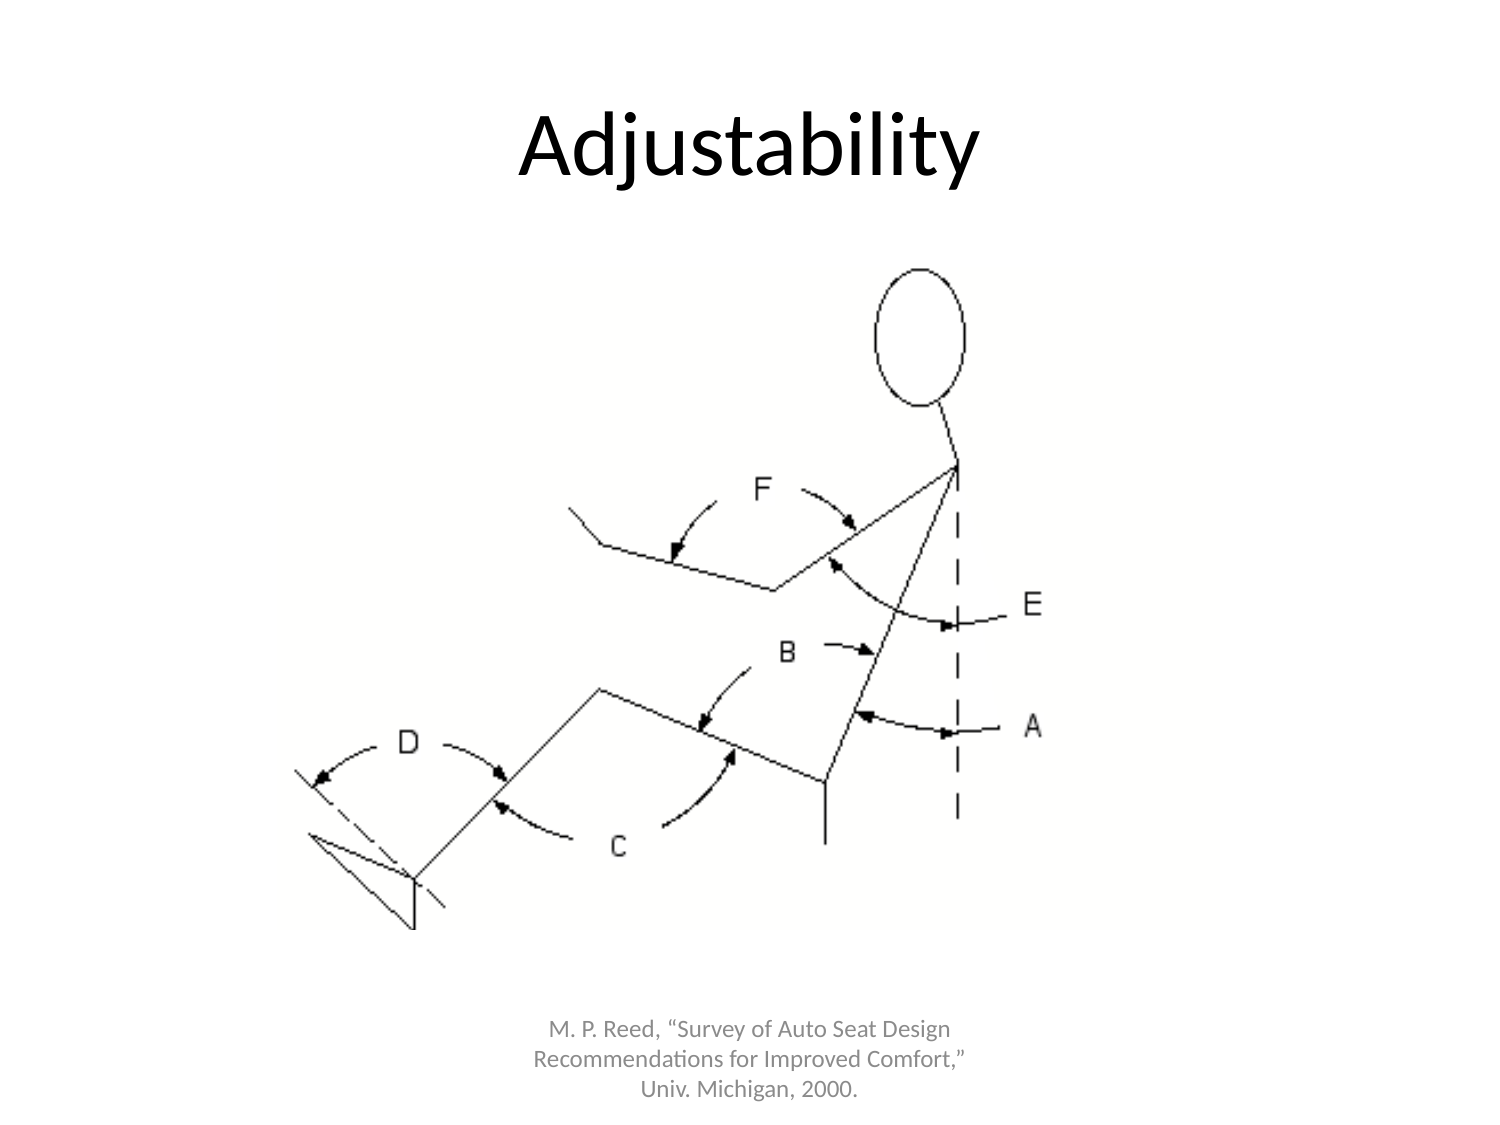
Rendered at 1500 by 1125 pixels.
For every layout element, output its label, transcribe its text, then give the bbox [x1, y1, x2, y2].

title Adjustability [75, 45, 1425, 233]
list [277, 266, 1220, 930]
footer M. P. Reed, “Survey of Auto Seat Design Recommendations for Improved Comfort,” Univ. Michigan, 2000. [512, 1042, 988, 1103]
